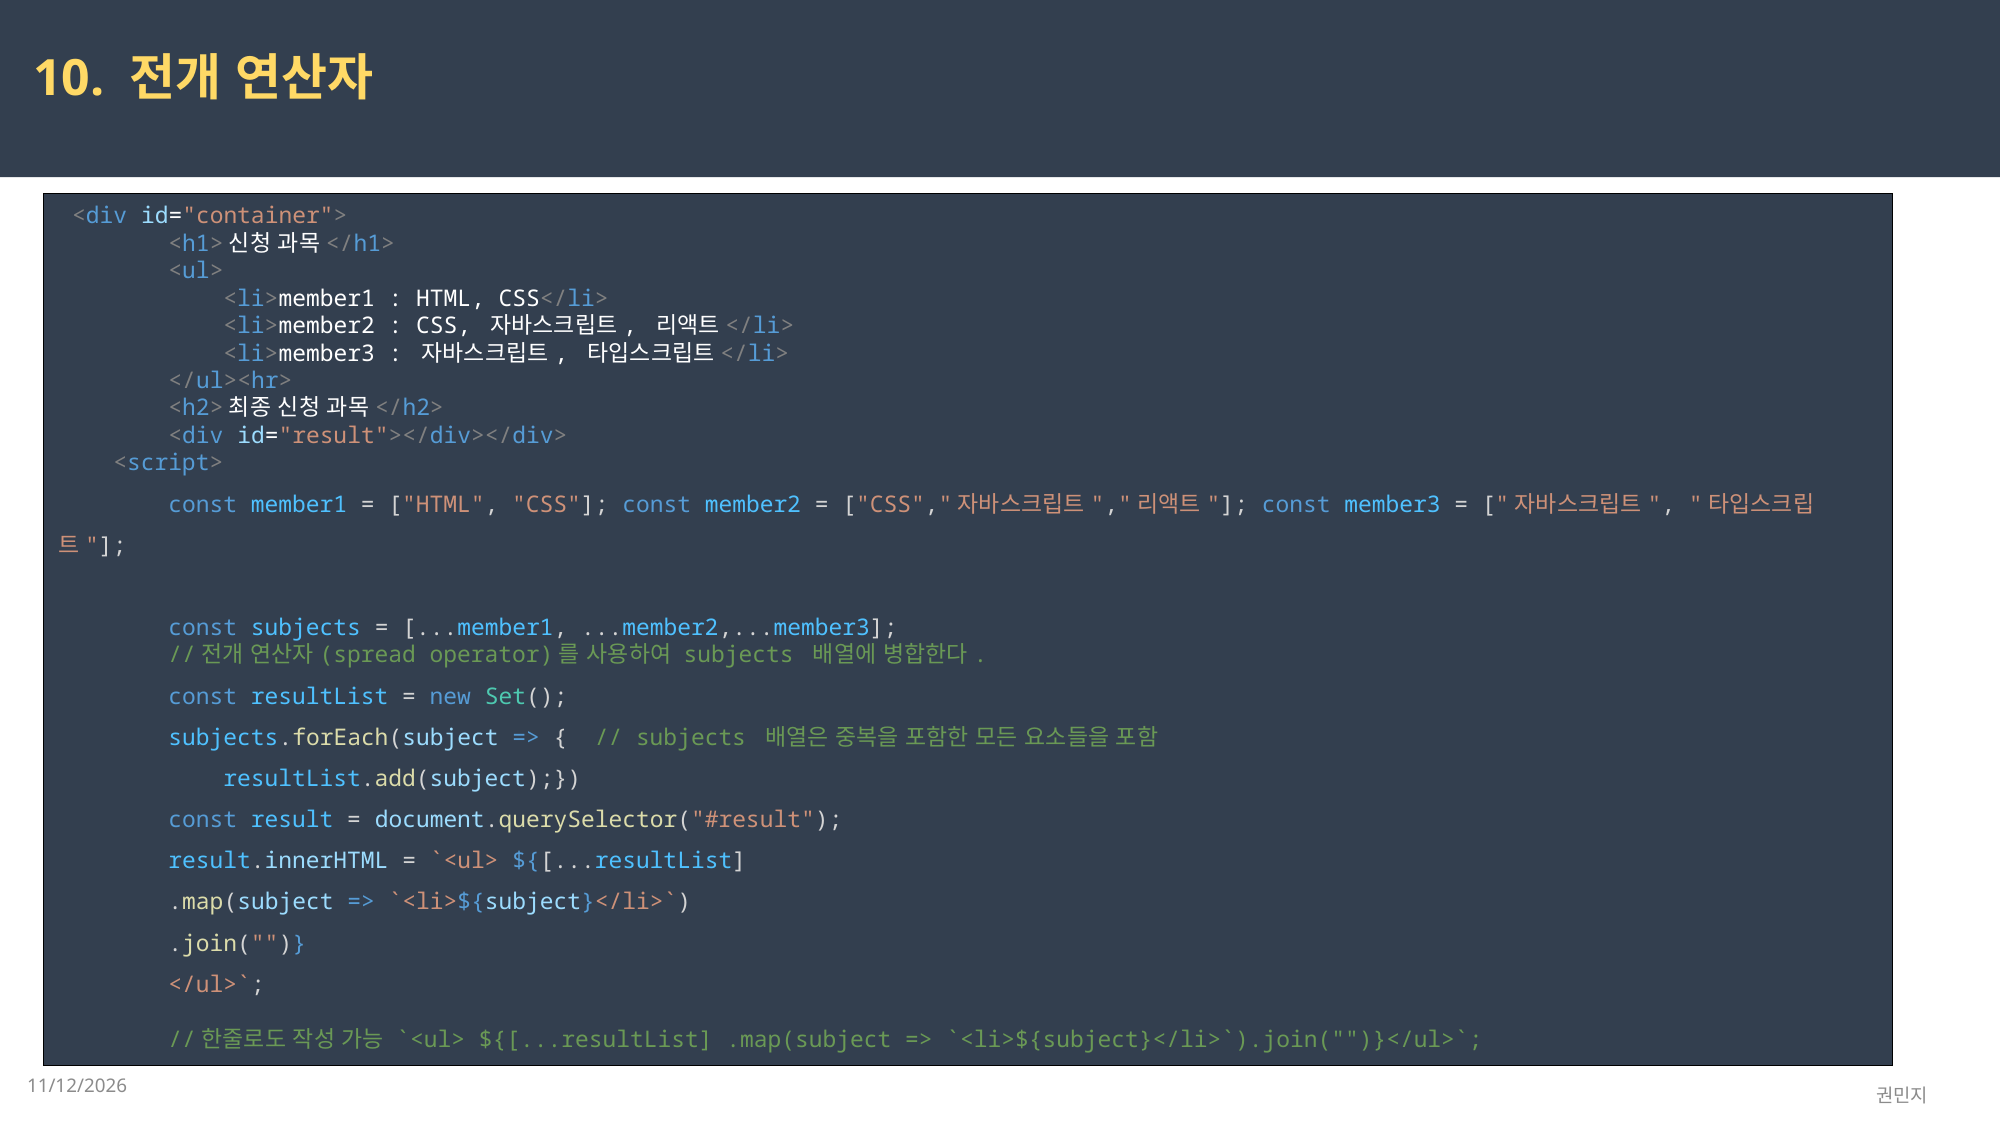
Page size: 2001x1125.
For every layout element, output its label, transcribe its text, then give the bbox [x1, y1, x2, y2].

text_box <div id="container"> <h1>신청 과목</h1> <ul> <li>member1 : HTML, CSS</li> <li>member2 : CSS, 자바스크립트, 리액트</li> <li>member3 : 자바스크립트, 타입스크립트</li> </ul><hr> <h2>최종 신청 과목</h2> <div id="result"></div></div> <script> const member1 = ["HTML", "CSS"]; const member2 = ["CSS","자바스크립트","리액트"]; const member3 = ["자바스크립트", "타입스크립트"]; const subjects = [...member1, ...member2,...member3]; //전개 연산자(spread operator)를 사용하여 subjects 배열에 병합한다. const resultList = new Set(); subjects.forEach(subject => { // subjects 배열은 중복을 포함한 모든 요소들을 포함 resultList.add(subject);}) const result = document.querySelector("#result"); result.innerHTML = `<ul> ${[...resultList] .map(subject => `<li>${subject}</li>`) .join("")} </ul>`; //한줄로도 작성 가능 `<ul> ${[...resultList] .map(subject => `<li>${subject}</li>`).join("")}</ul>`; [43, 193, 1893, 1066]
text_box 10. 전개 연산자 [18, 38, 1985, 113]
footer 권민지 [1805, 1065, 1999, 1125]
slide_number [12, 1056, 462, 1117]
text_box [0, 0, 2000, 178]
